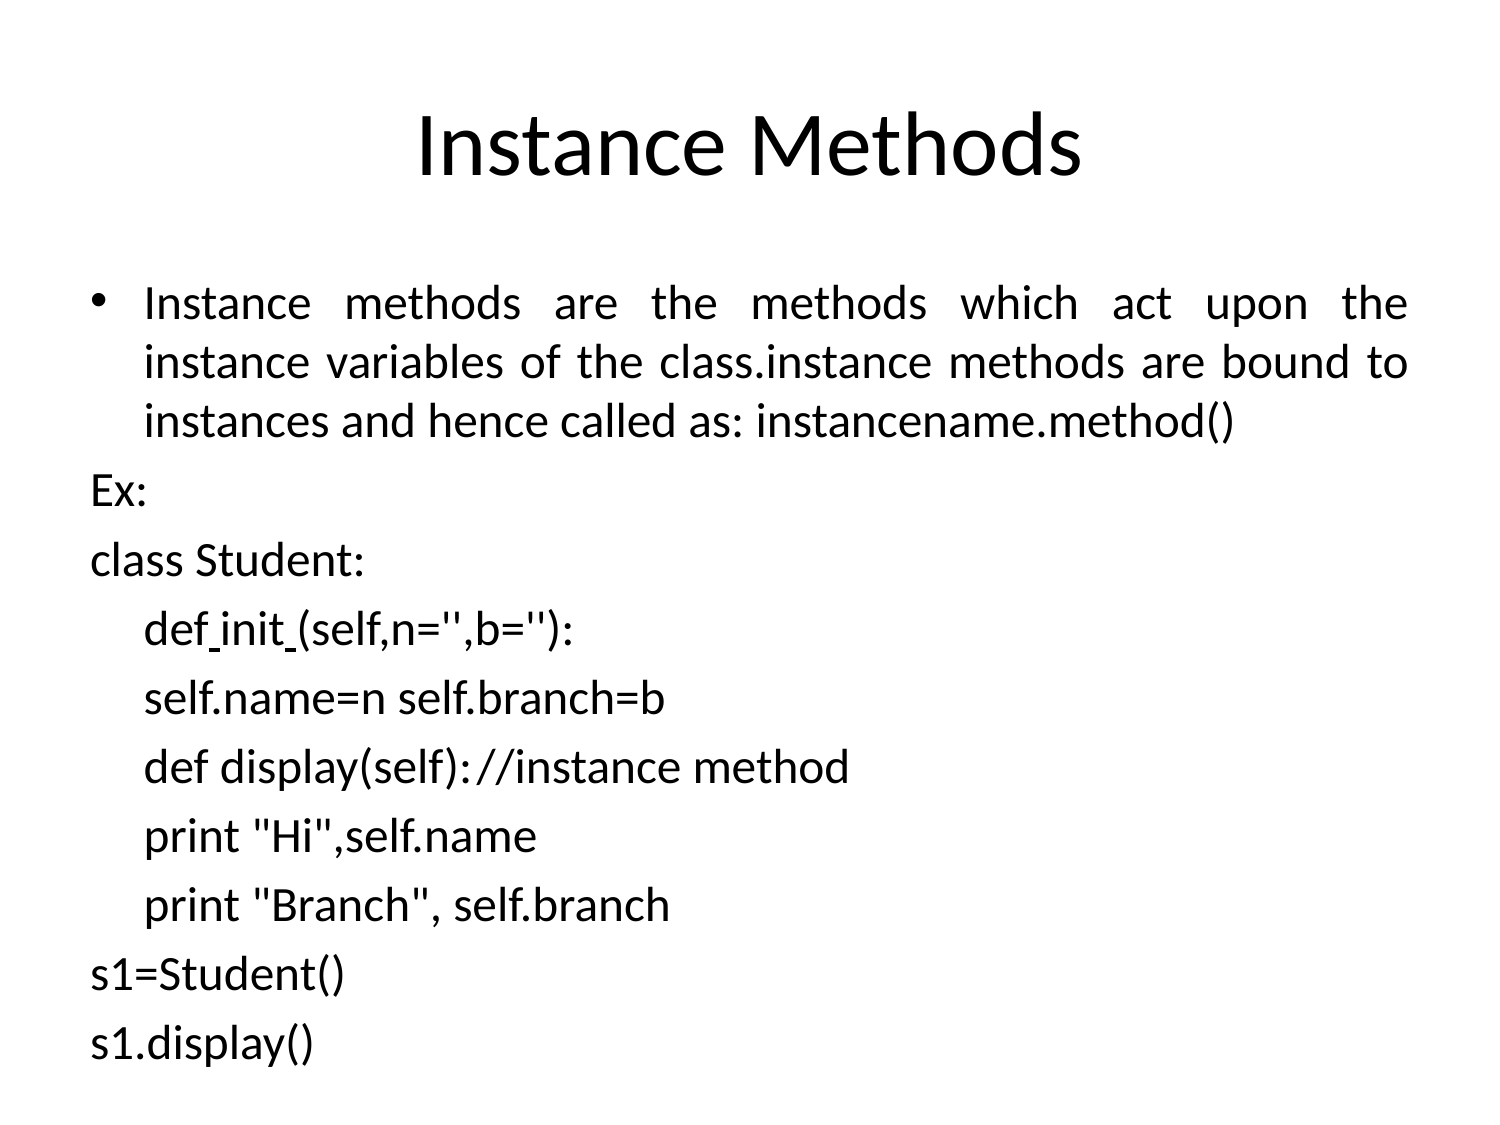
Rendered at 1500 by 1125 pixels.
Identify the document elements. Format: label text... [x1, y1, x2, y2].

title Instance Methods [75, 45, 1425, 233]
list Instance methods are the methods which act upon the instance variables of the class.instance methods are bound to instances and hence called as: instancename.method() Ex: class Student: def init (self,n='',b=''): self.name=n self.branch=b def display(self): //instance method print "Hi",self.name print "Branch", self.branch s1=Student() s1.display() [75, 262, 1425, 1090]
